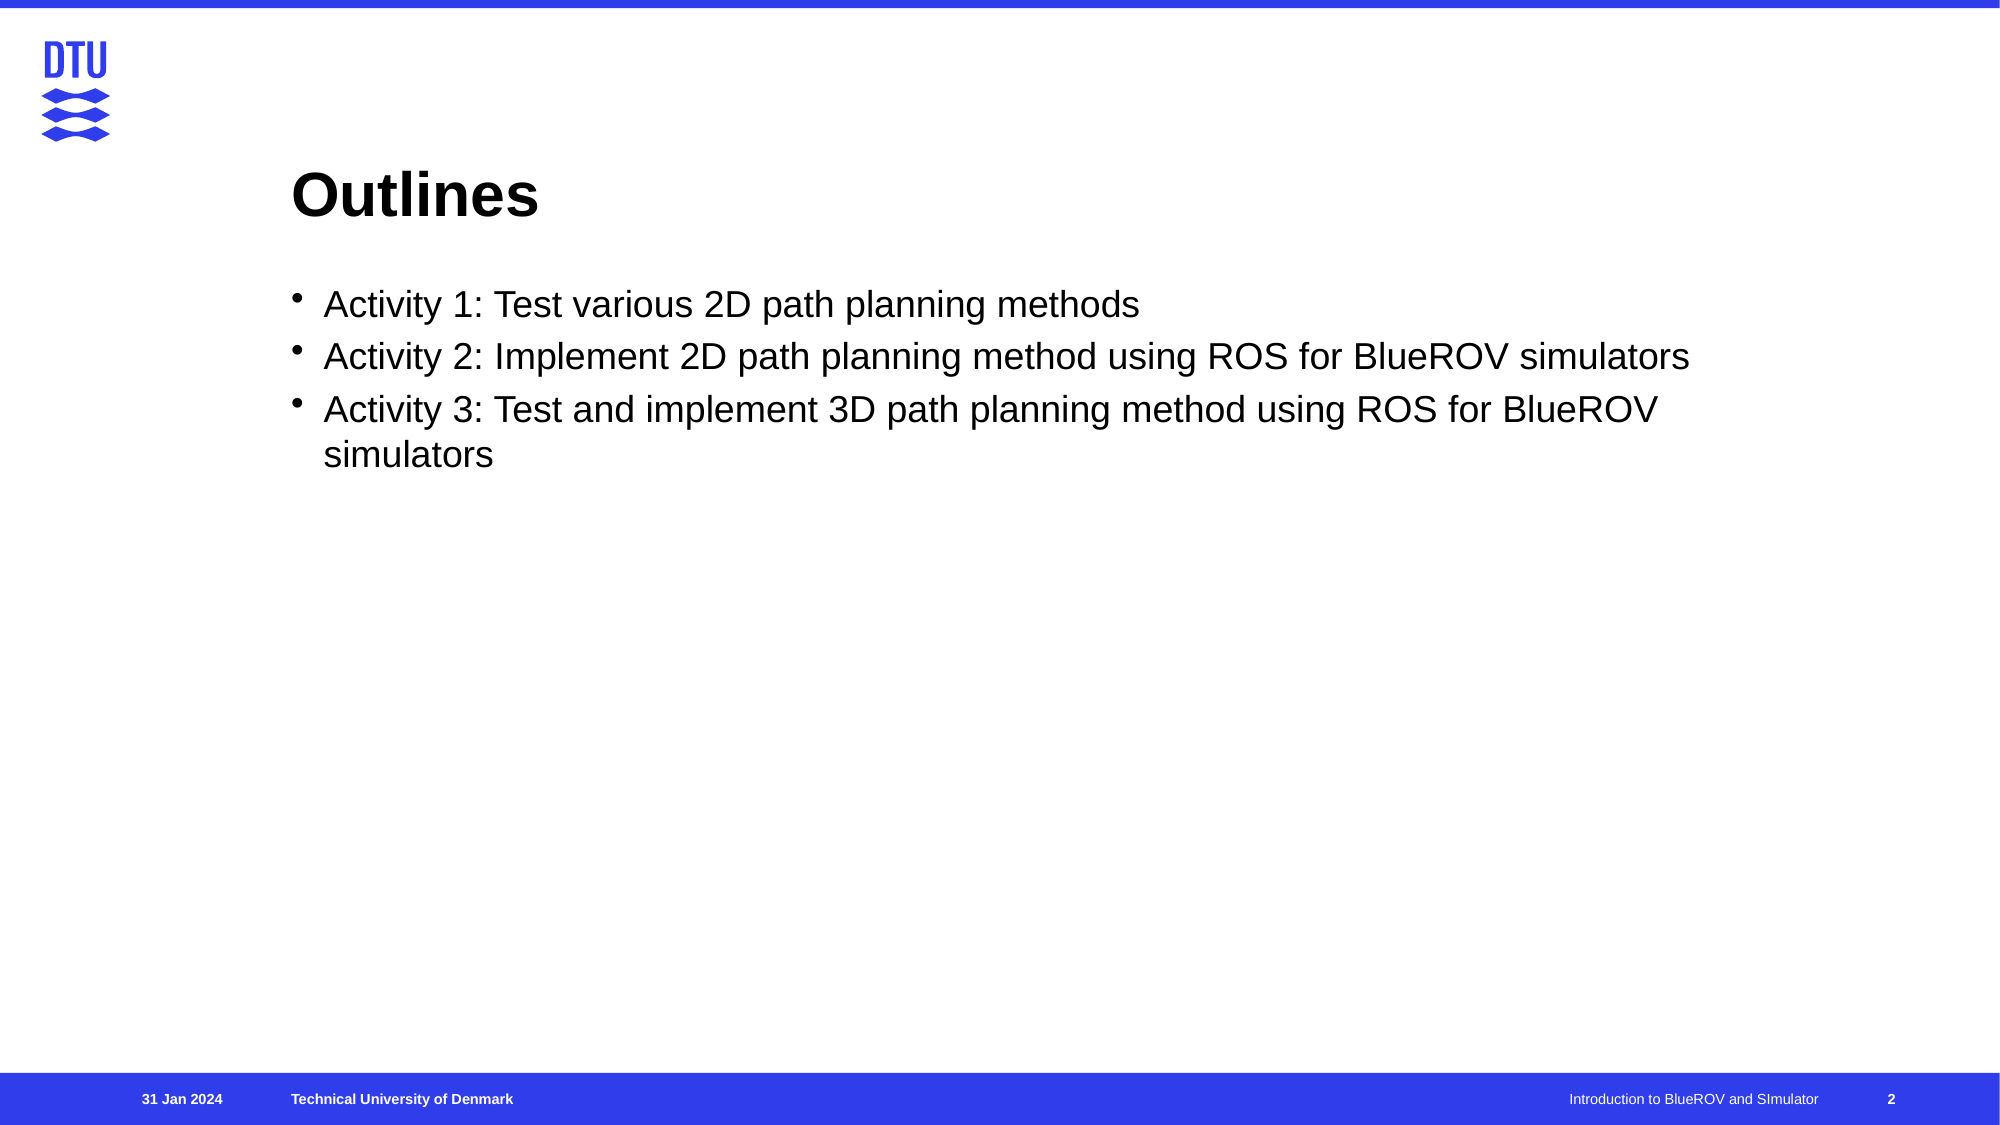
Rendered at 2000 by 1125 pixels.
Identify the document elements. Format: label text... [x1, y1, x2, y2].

title Outlines [291, 69, 1819, 230]
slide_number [41, 1073, 223, 1125]
footer Introduction to BlueROV and SImulator [917, 1073, 1819, 1125]
slide_number 2 [1887, 1073, 1959, 1125]
list Activity 1: Test various 2D path planning methods Activity 2: Implement 2D path planning method using ROS for BlueROV simulators Activity 3: Test and implement 3D path planning method using ROS for BlueROV simulators [291, 279, 1819, 1026]
